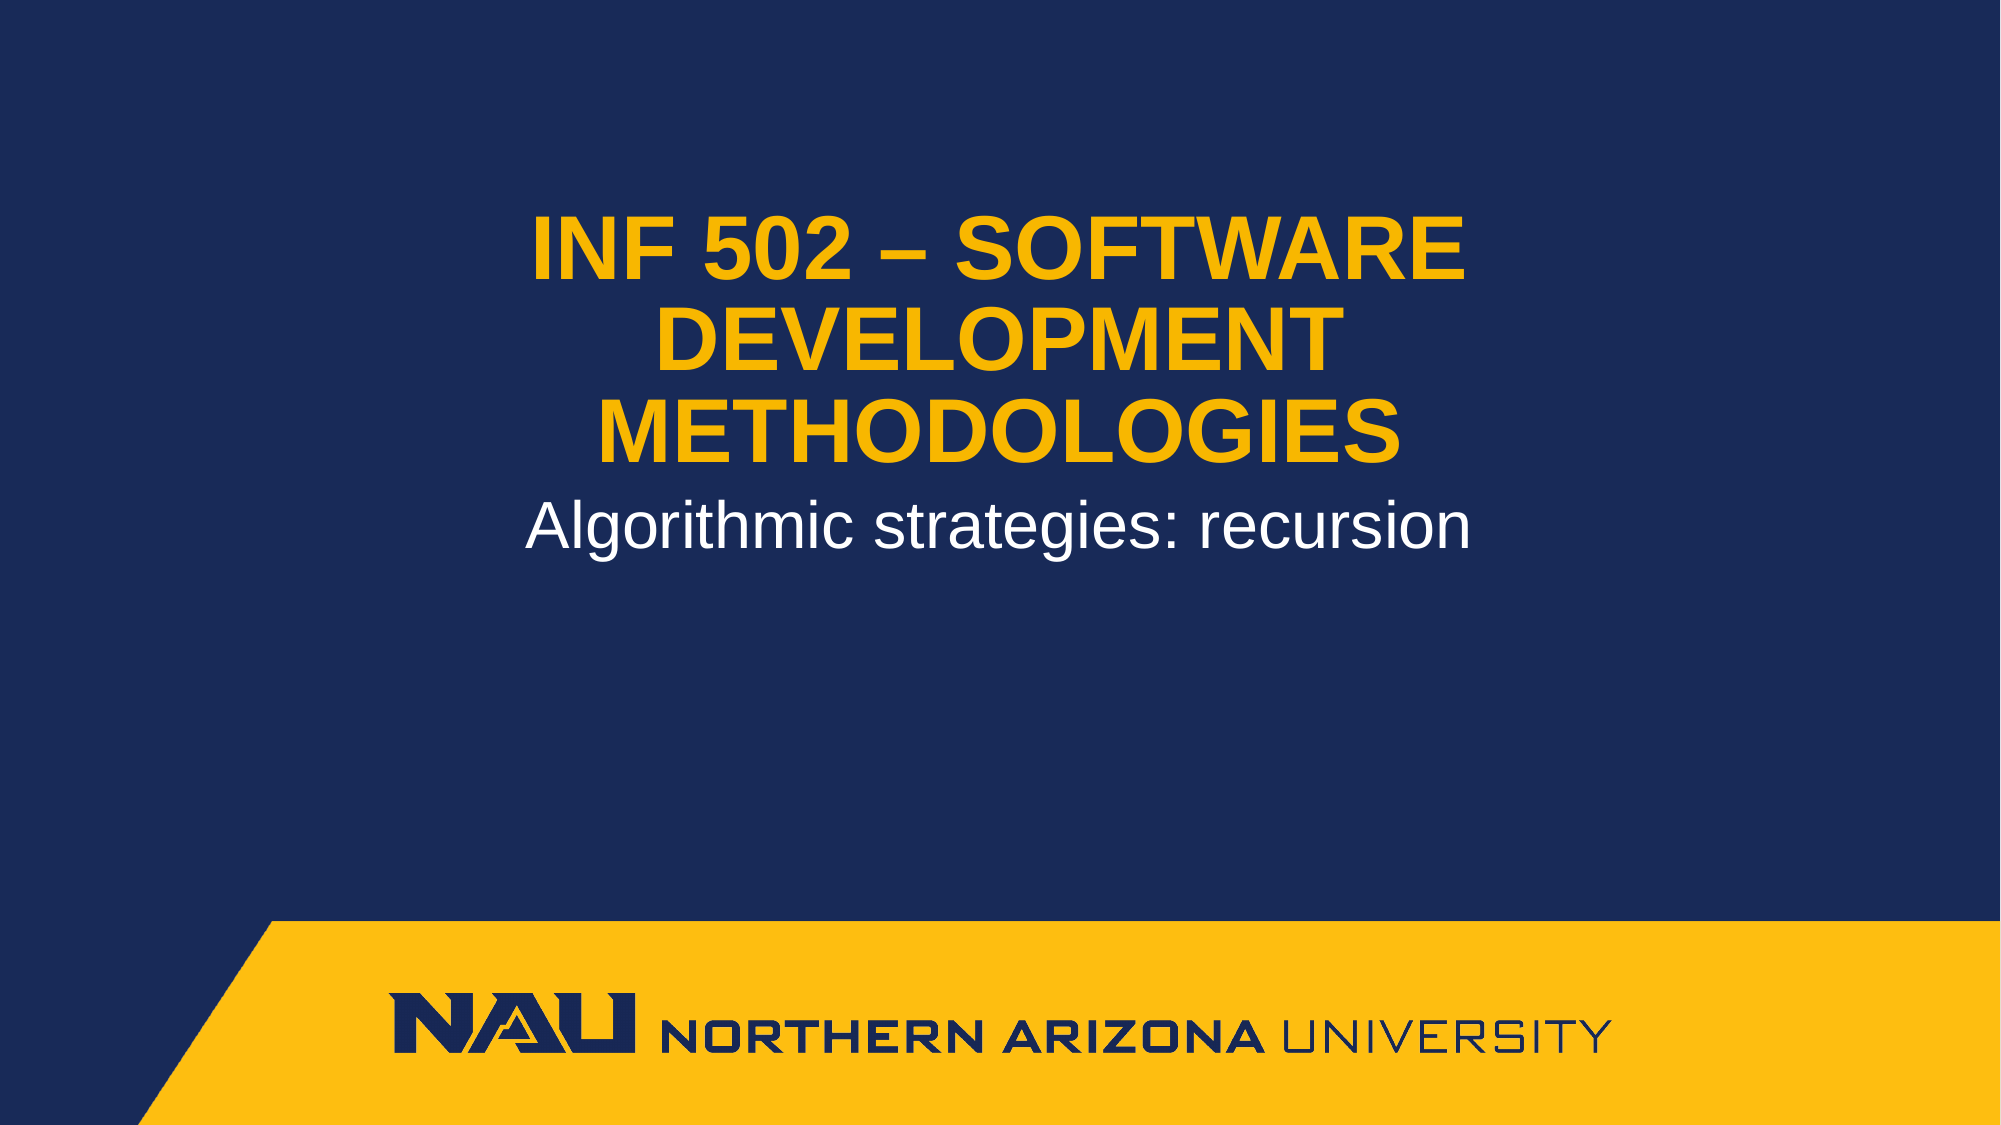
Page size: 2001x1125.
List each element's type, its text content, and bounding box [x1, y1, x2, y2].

subtitle Algorithmic strategies: recursion [249, 487, 1750, 836]
picture [139, 921, 2000, 1125]
title INF 502 – SOFTWARE DEVELOPMENT METHODOLOGIES [249, 199, 1750, 487]
